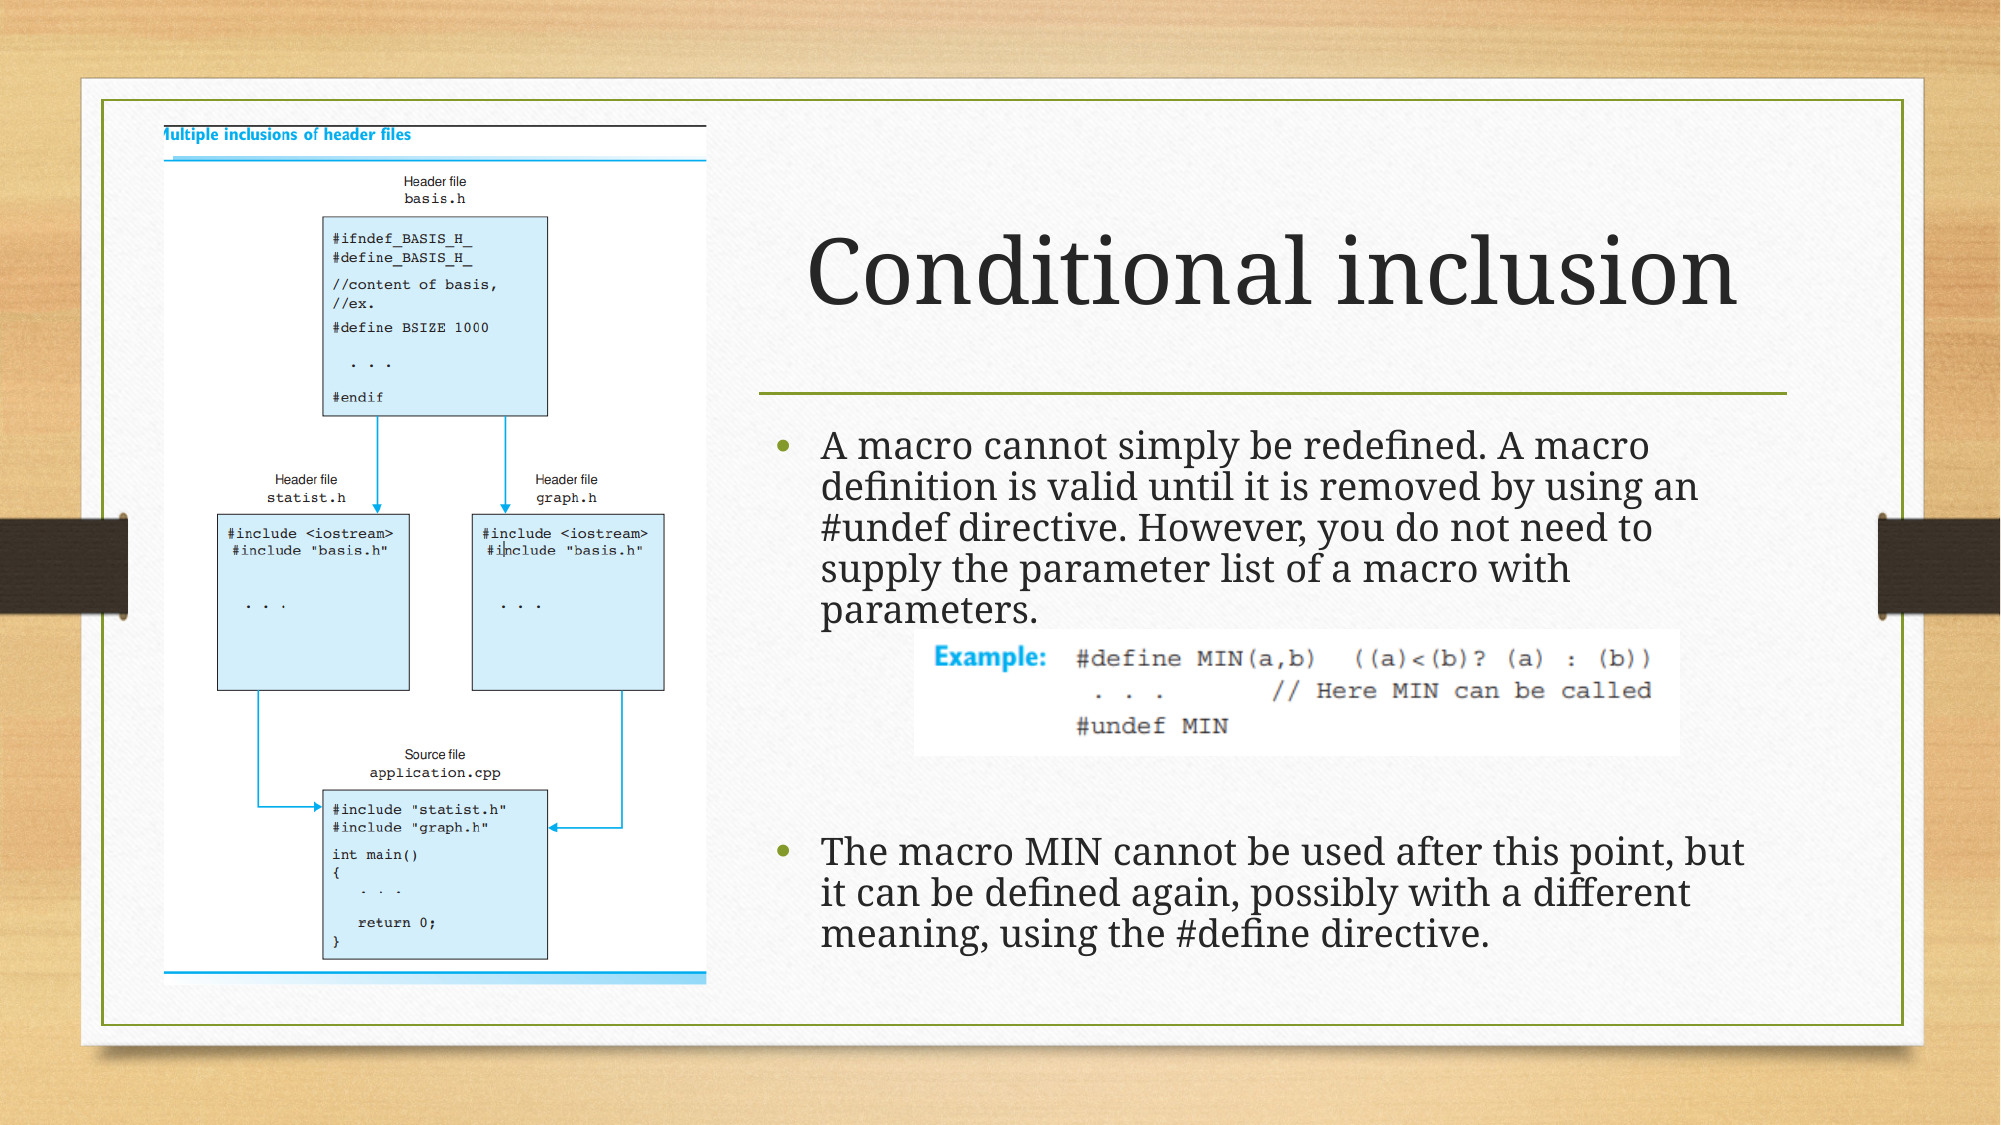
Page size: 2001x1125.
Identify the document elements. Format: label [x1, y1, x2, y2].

text_box [0, 0, 2000, 1125]
picture [914, 628, 1680, 756]
picture [163, 125, 707, 159]
picture [163, 974, 707, 986]
picture [163, 162, 707, 971]
